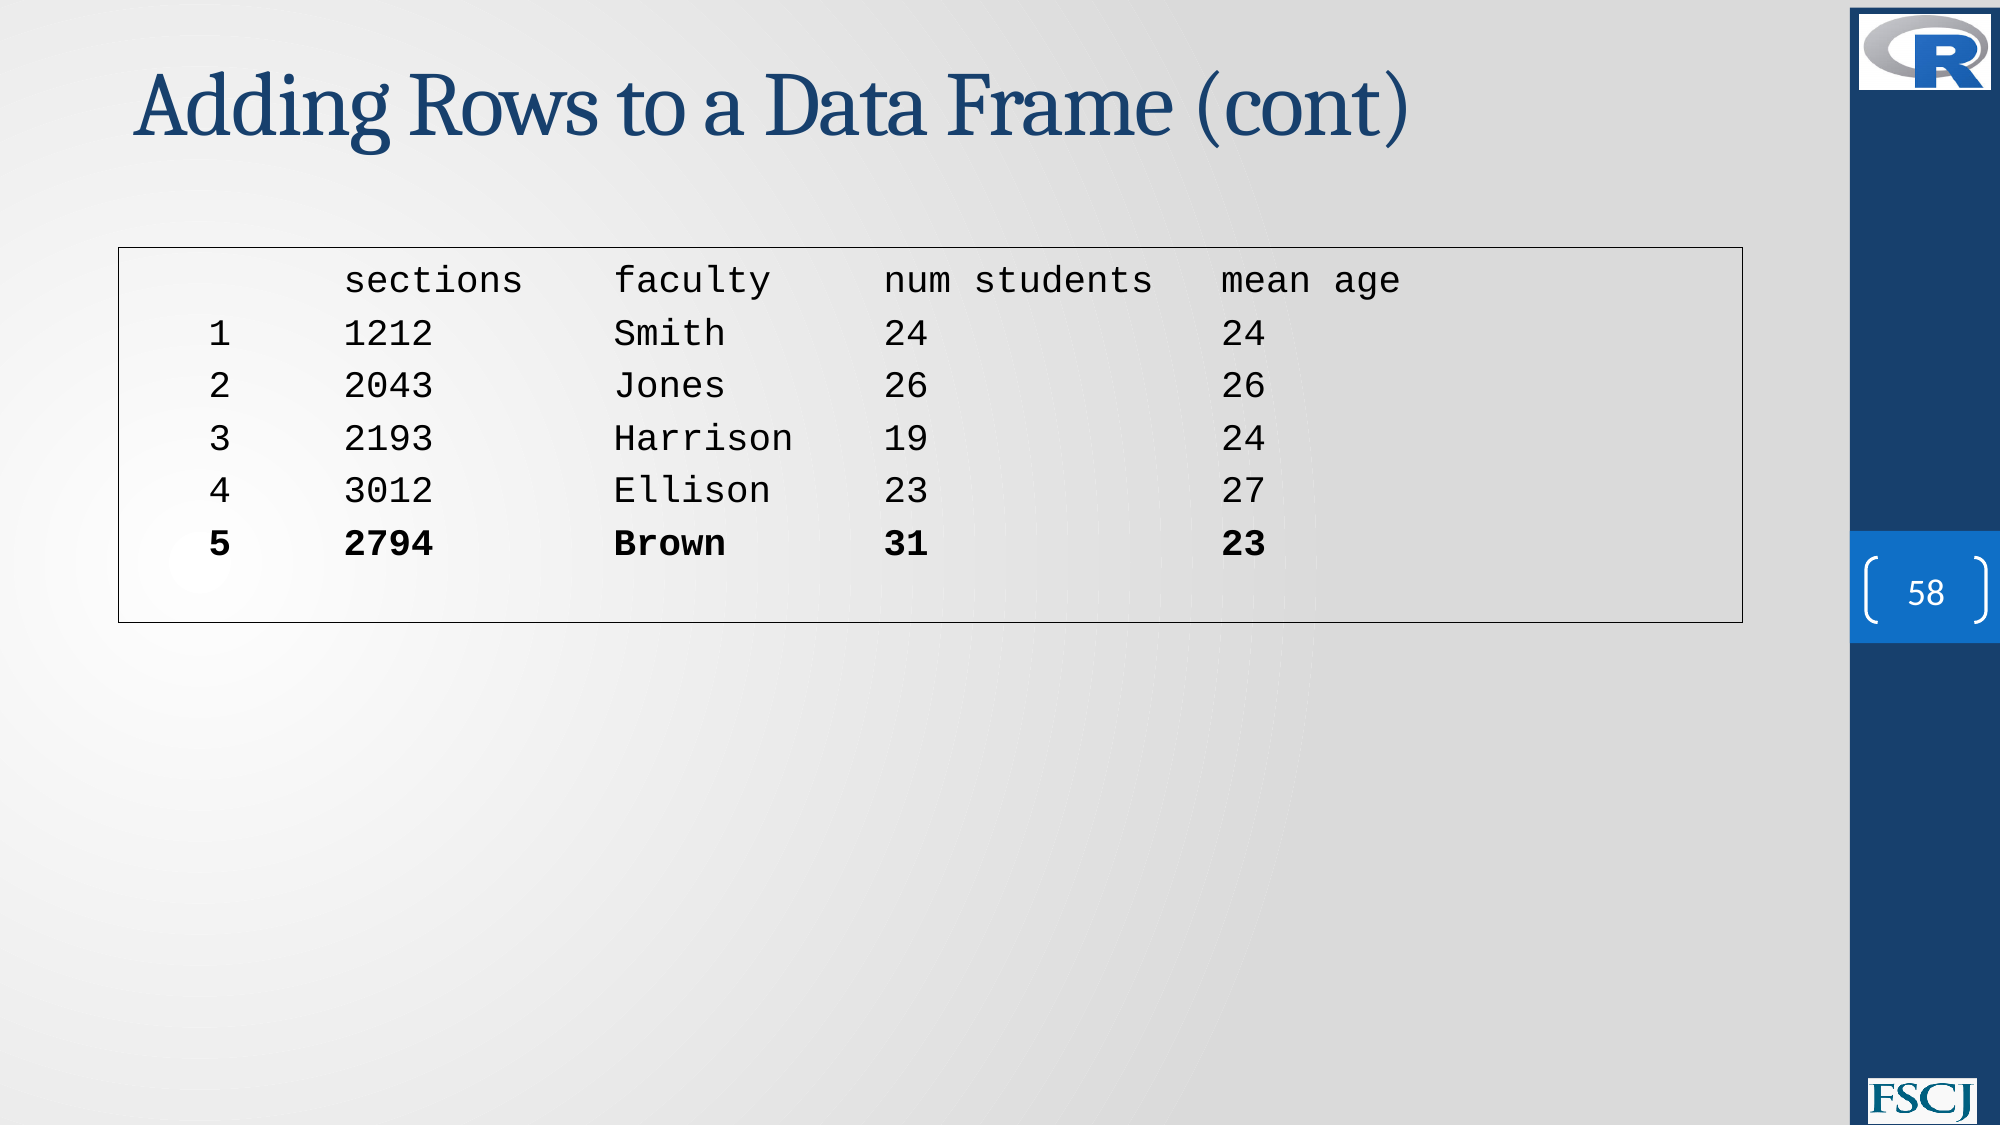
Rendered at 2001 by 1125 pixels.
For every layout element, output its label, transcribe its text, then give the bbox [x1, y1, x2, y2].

title Adding Rows to a Data Frame (cont) [118, 33, 1575, 164]
list sections faculty num students mean age 1 1212 Smith 24 24 2 2043 Jones 26 26 3 2193 Harrison 19 24 4 3012 Ellison 23 27 5 2794 Brown 31 23 [118, 247, 1743, 623]
slide_number 58 [1864, 555, 1988, 624]
picture [1859, 14, 1991, 90]
picture [1868, 1078, 1977, 1124]
